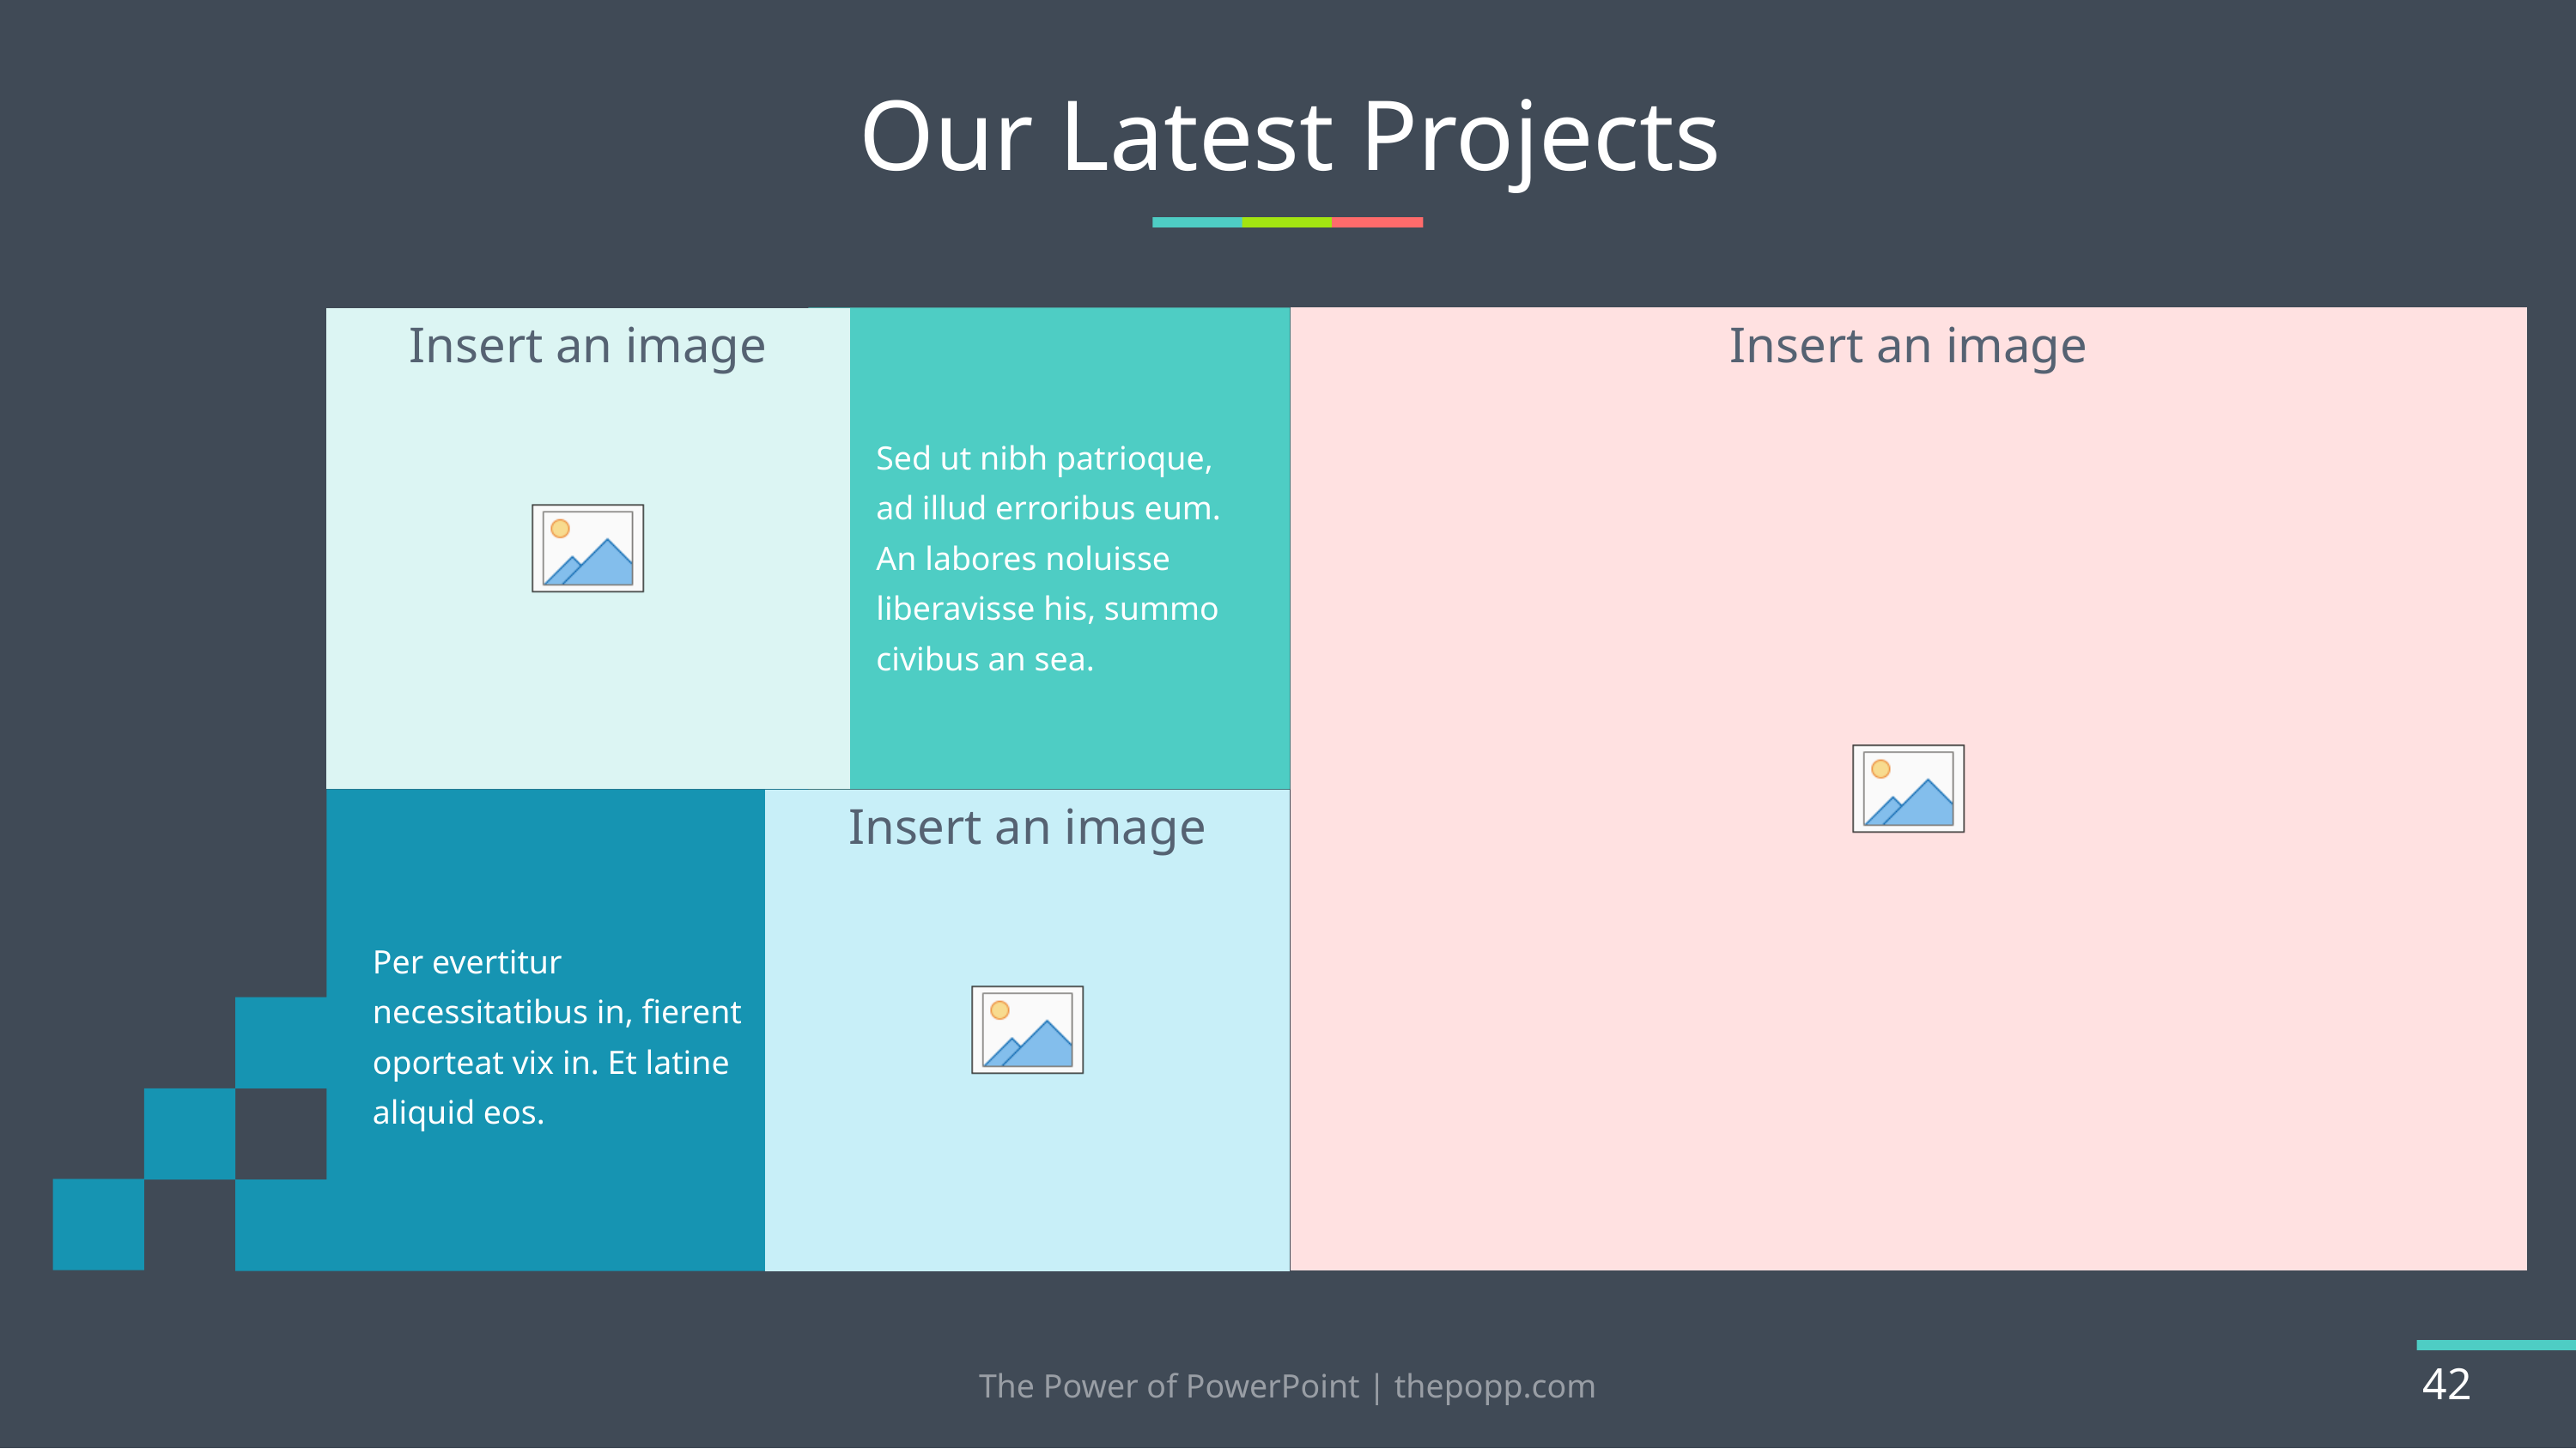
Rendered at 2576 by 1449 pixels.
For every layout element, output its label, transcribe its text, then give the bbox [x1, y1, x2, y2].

slide_number 42 [2409, 1351, 2576, 1421]
list Sed ut nibh patrioque, ad illud erroribus eum. An labores noluisse liberavisse his, summo civibus an sea. [863, 356, 1261, 747]
footer The Power of PowerPoint | thepopp.com [853, 1349, 1723, 1427]
list Per evertitur necessitatibus in, fierent oporteat vix in. Et latine aliquid eos. [359, 835, 756, 1225]
title Our Latest Projects [69, 49, 2512, 230]
picture [326, 307, 2528, 1271]
